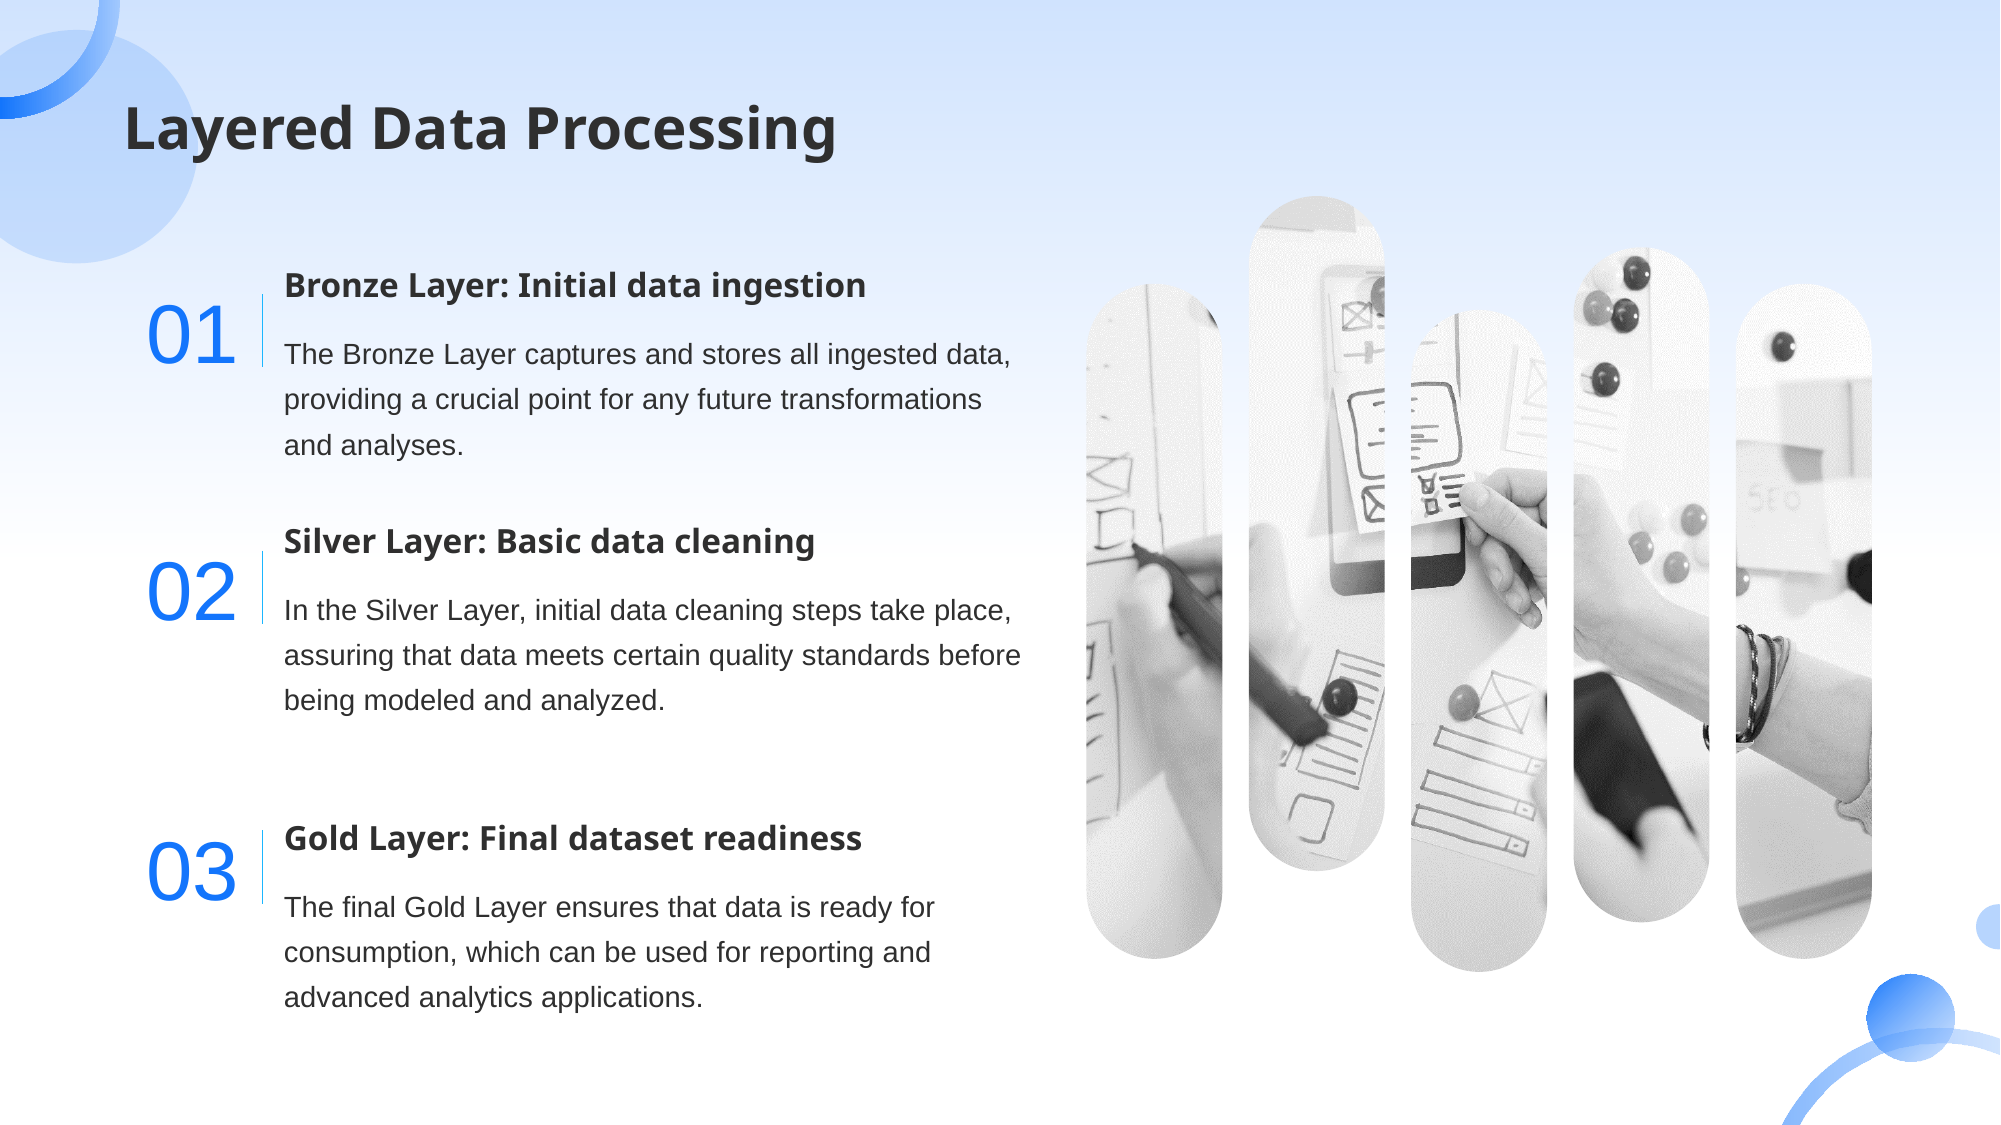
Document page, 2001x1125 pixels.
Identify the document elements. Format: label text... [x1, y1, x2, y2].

text_box Silver Layer: Basic data cleaning [268, 512, 1046, 568]
text_box The final Gold Layer ensures that data is ready for consumption, which can be used for reporting and advanced analytics applications. [268, 869, 1046, 1022]
text_box 01 [131, 272, 254, 388]
text_box 02 [131, 529, 254, 645]
text_box The Bronze Layer captures and stores all ingested data, providing a crucial point for any future transformations and analyses. [268, 317, 1046, 469]
text_box In the Silver Layer, initial data cleaning steps take place, assuring that data meets certain quality standards before being modeled and analyzed. [268, 572, 1046, 724]
text_box Gold Layer: Final dataset readiness [268, 809, 1046, 865]
text_box Bronze Layer: Initial data ingestion [268, 256, 1046, 312]
picture [1086, 195, 1873, 973]
title Layered Data Processing [108, 21, 1890, 169]
text_box 03 [131, 809, 254, 925]
